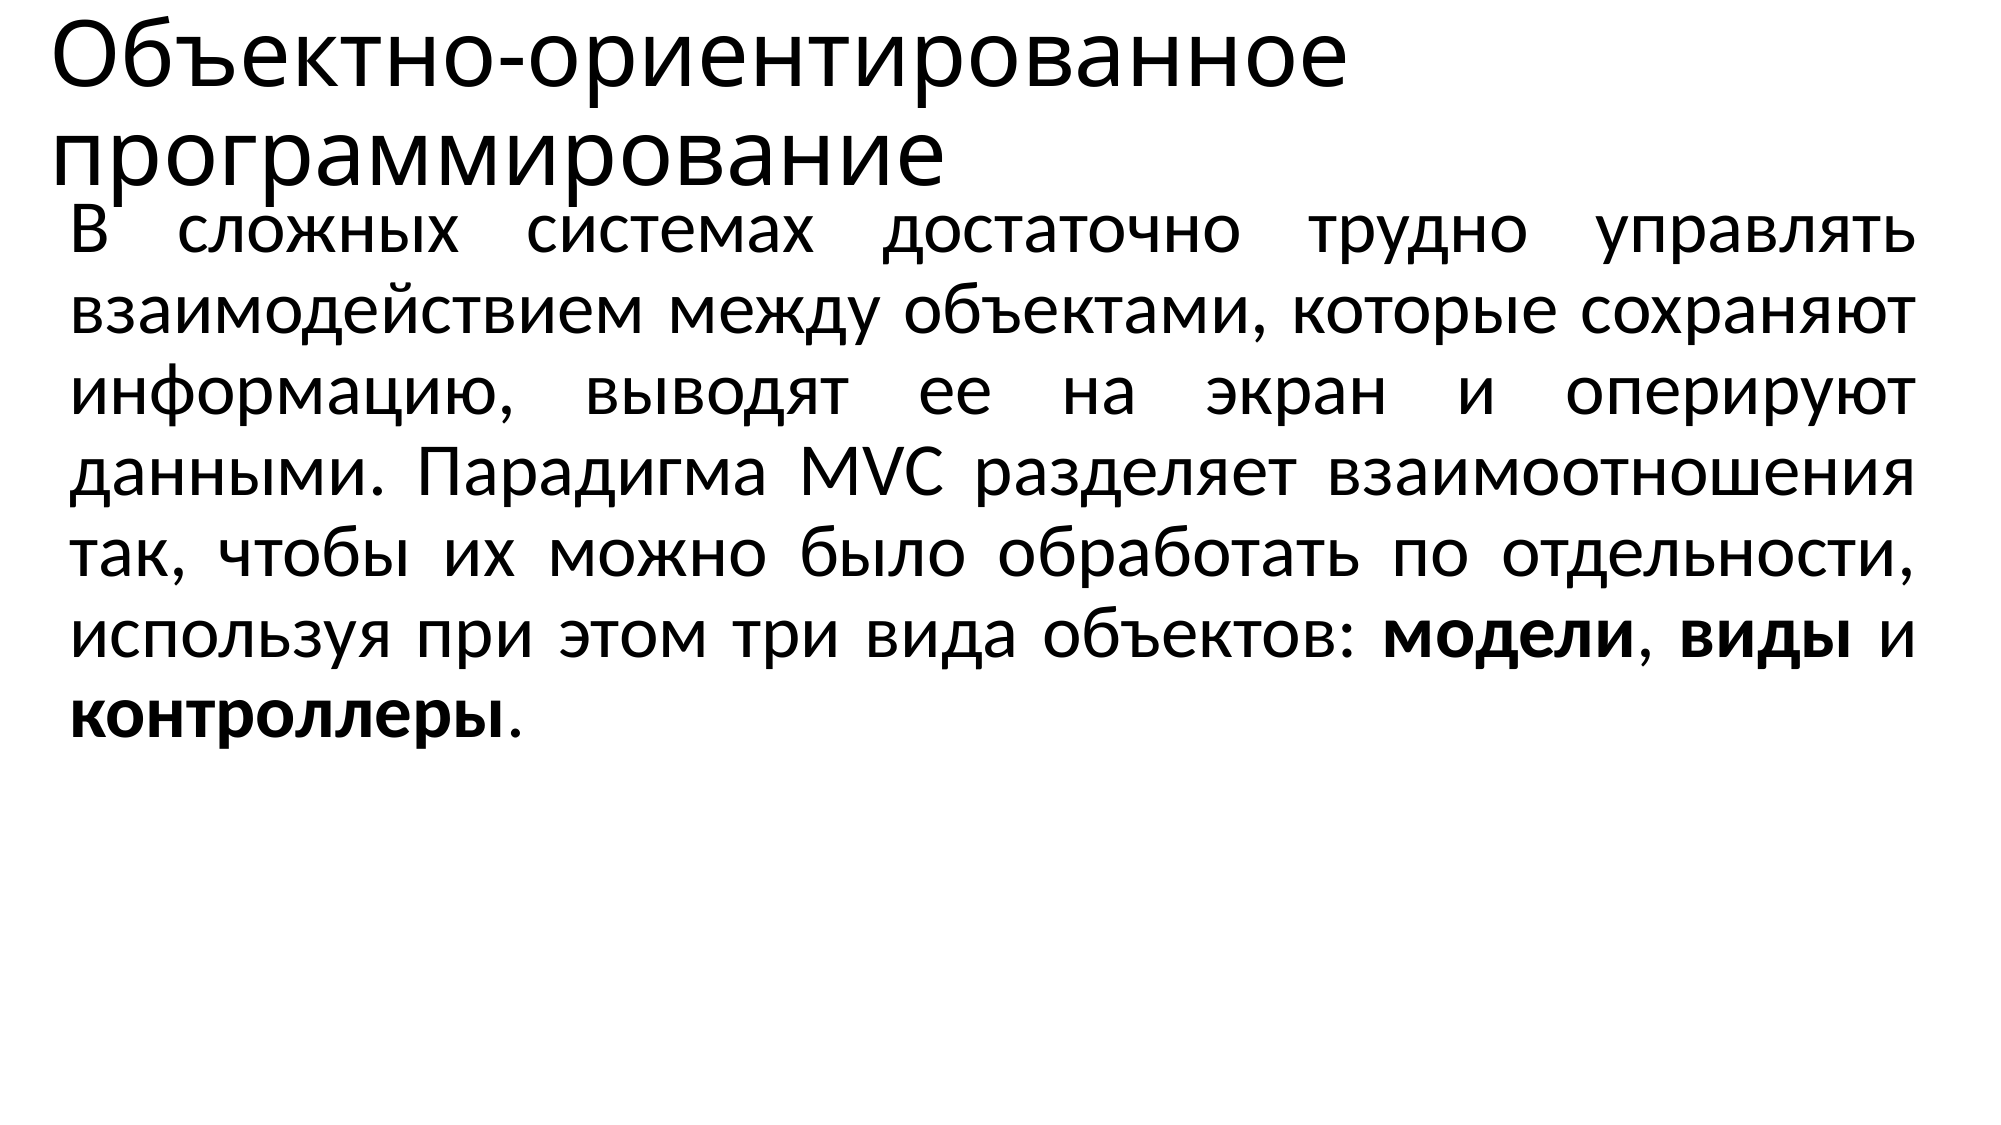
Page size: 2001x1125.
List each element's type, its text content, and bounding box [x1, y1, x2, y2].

title Объектно-ориентированное программирование [34, 31, 1966, 180]
list В сложных системах достаточно трудно управлять взаимодействием между объектами, которые сохраняют информацию, выводят ее на экран и оперируют данными. Парадигма MVC разделяет взаимоотношения так, чтобы их можно было обработать по отдельности, используя при этом три вида объектов: модели, виды и контроллеры. [54, 179, 1934, 1014]
